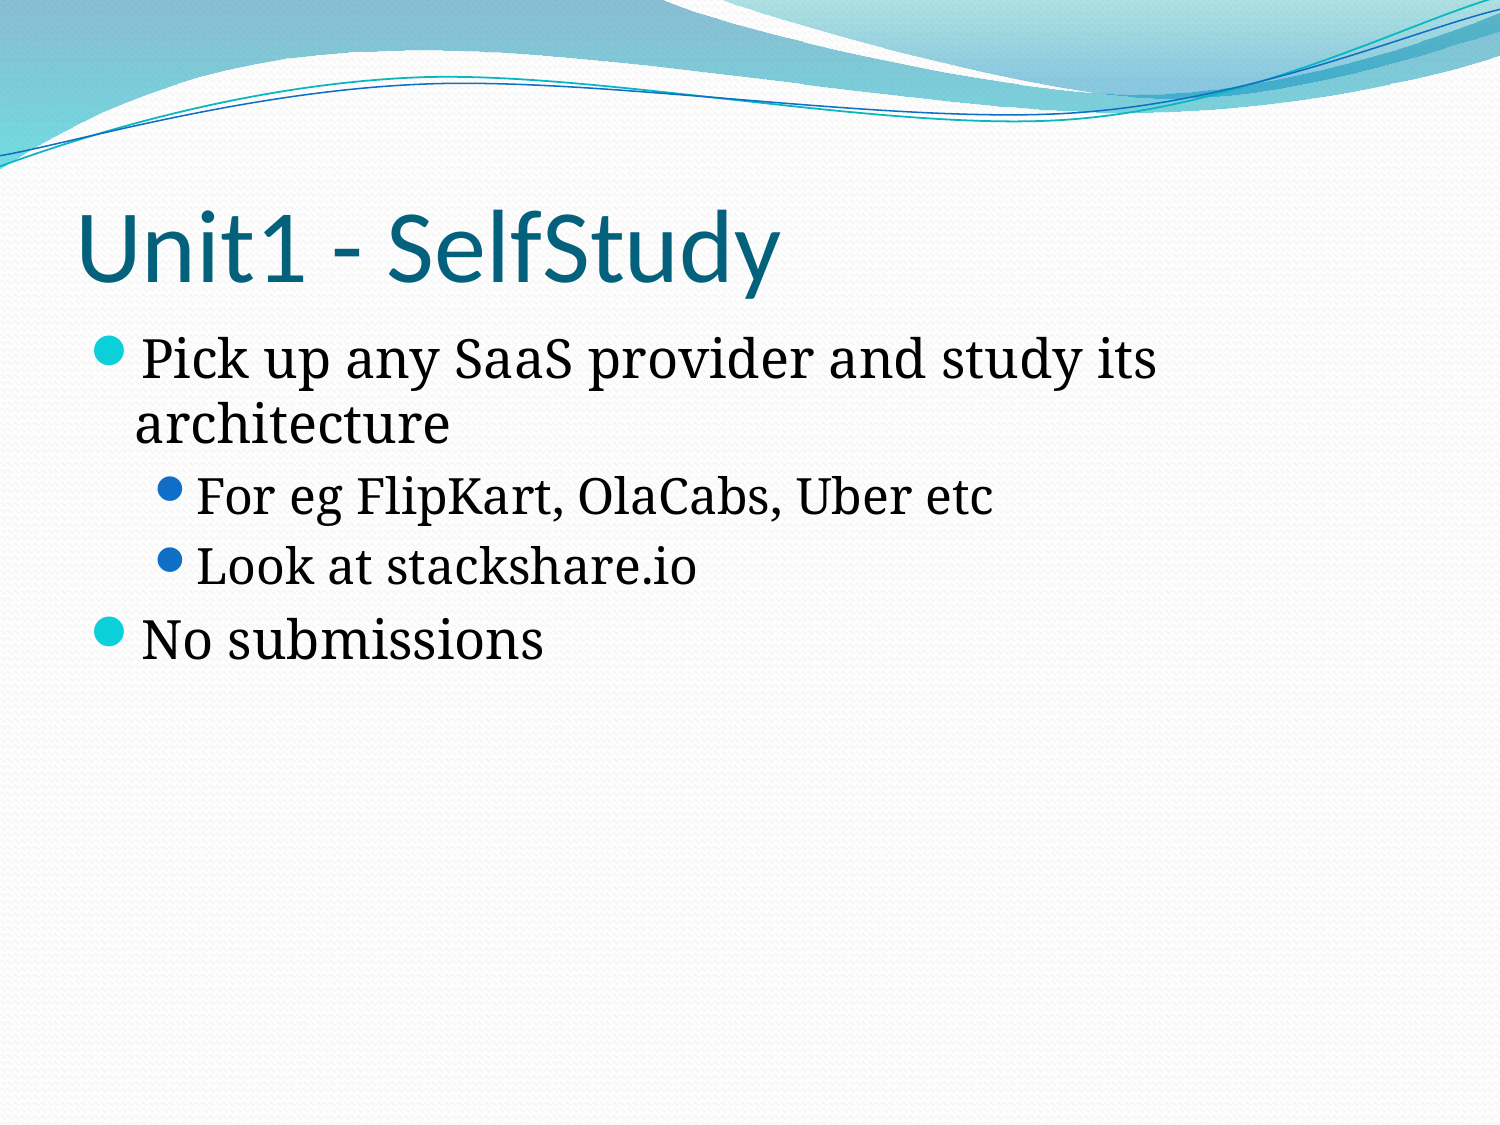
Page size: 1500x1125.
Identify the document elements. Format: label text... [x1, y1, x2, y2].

title Unit1 - SelfStudy [75, 115, 1425, 303]
list Pick up any SaaS provider and study its architecture For eg FlipKart, OlaCabs, Uber etc Look at stackshare.io No submissions [75, 317, 1425, 1038]
